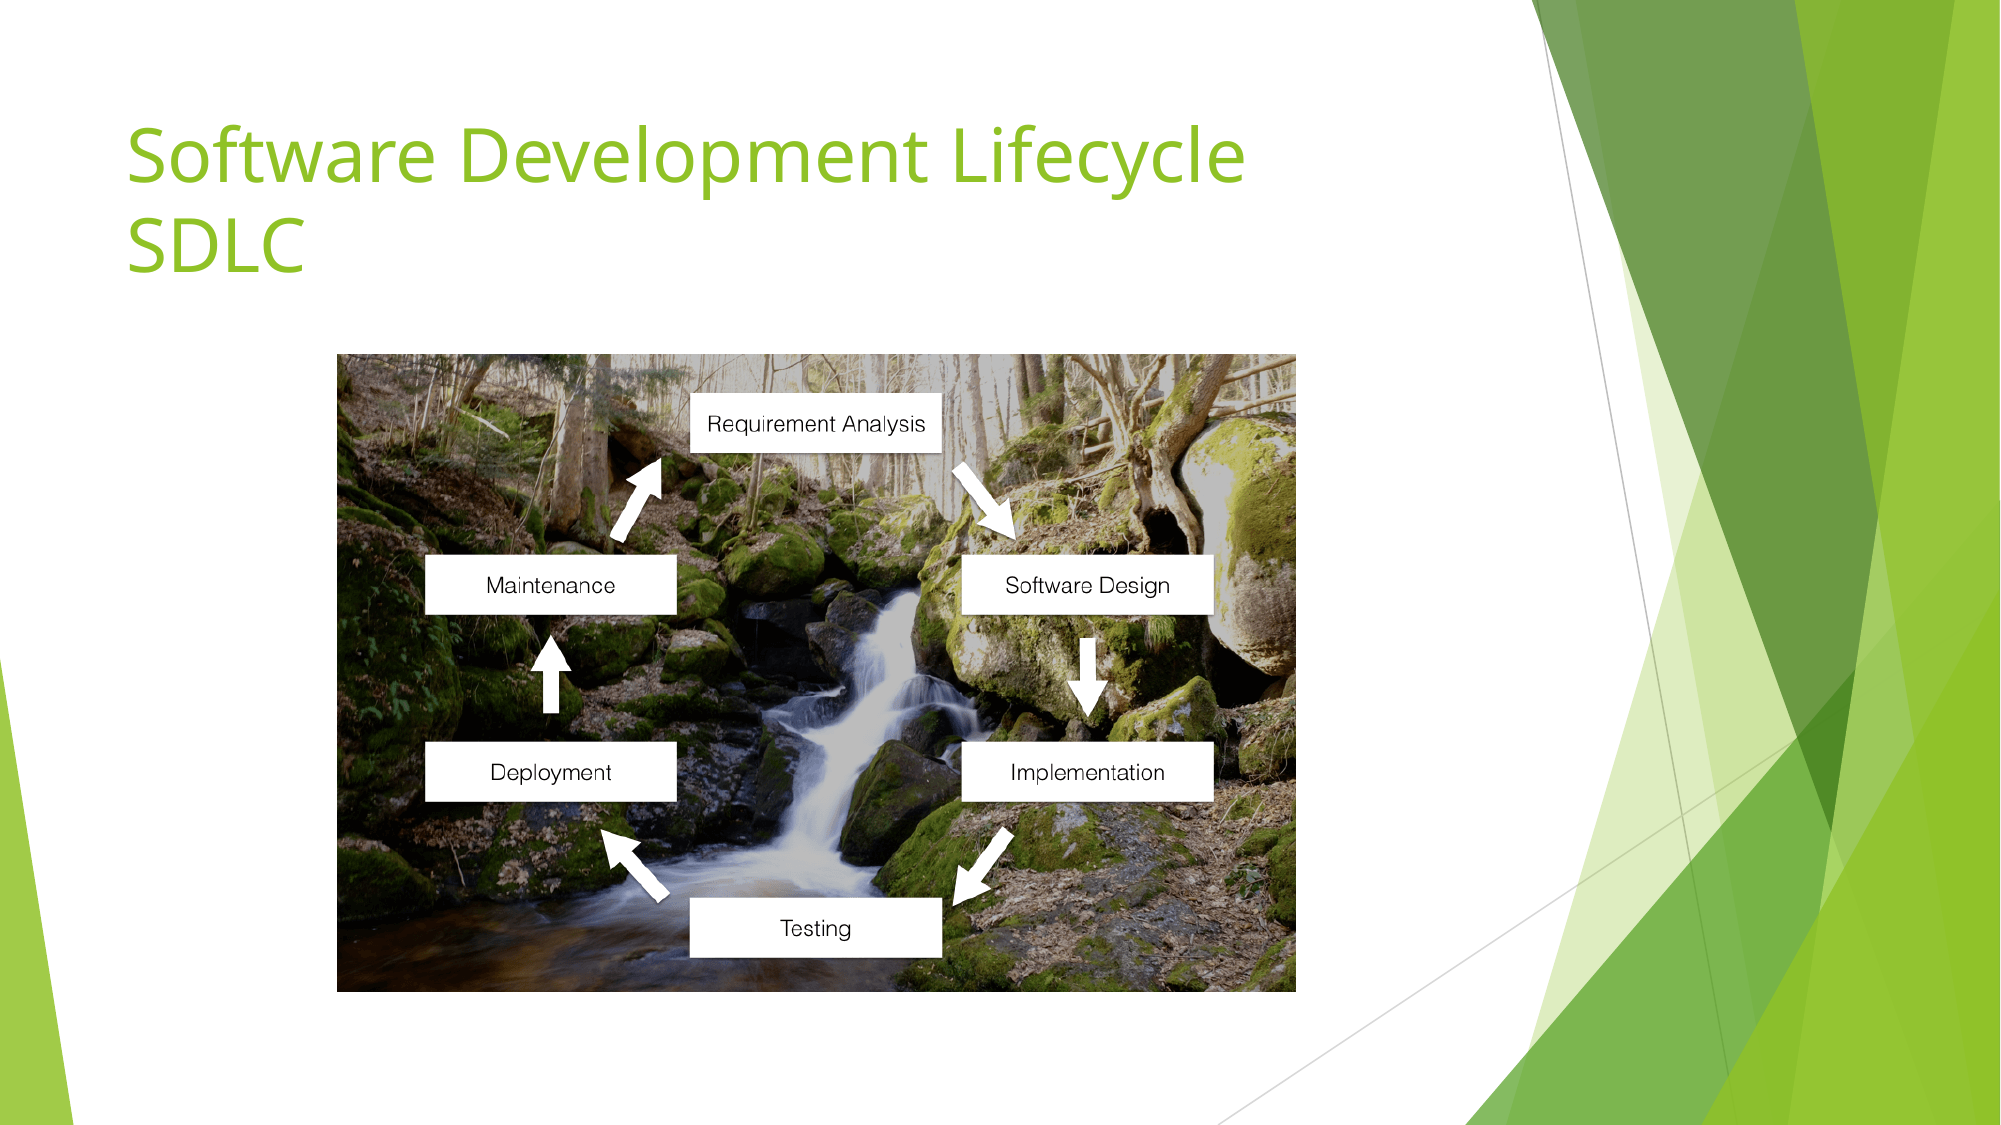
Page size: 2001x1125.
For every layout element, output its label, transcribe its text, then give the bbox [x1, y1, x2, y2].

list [336, 354, 1296, 992]
title Software Development Lifecycle SDLC [111, 99, 1522, 317]
